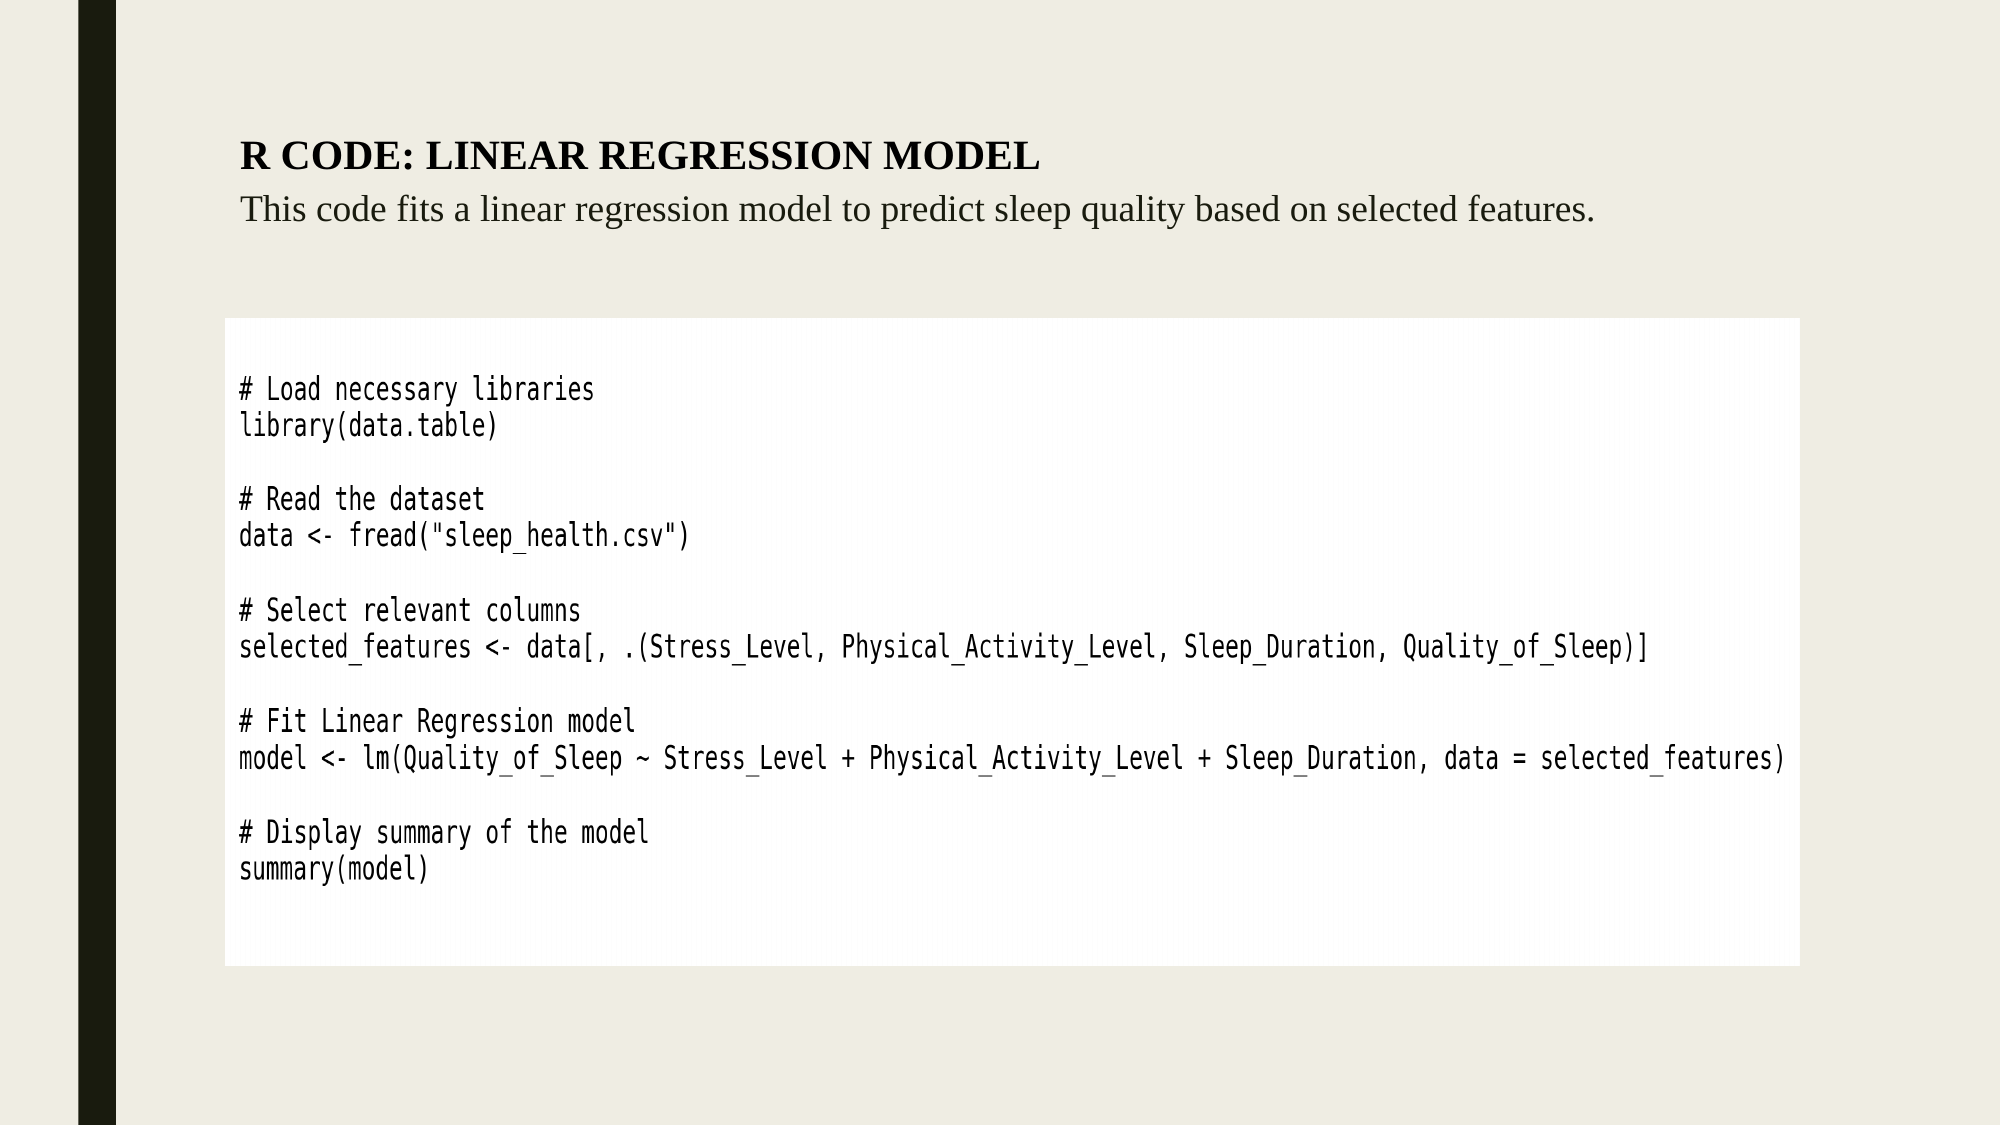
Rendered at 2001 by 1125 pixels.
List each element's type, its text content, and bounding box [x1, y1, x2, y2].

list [224, 318, 1800, 966]
title R CODE: LINEAR REGRESSION MODEL This code fits a linear regression model to predict sleep quality based on selected features. [225, 112, 1800, 318]
